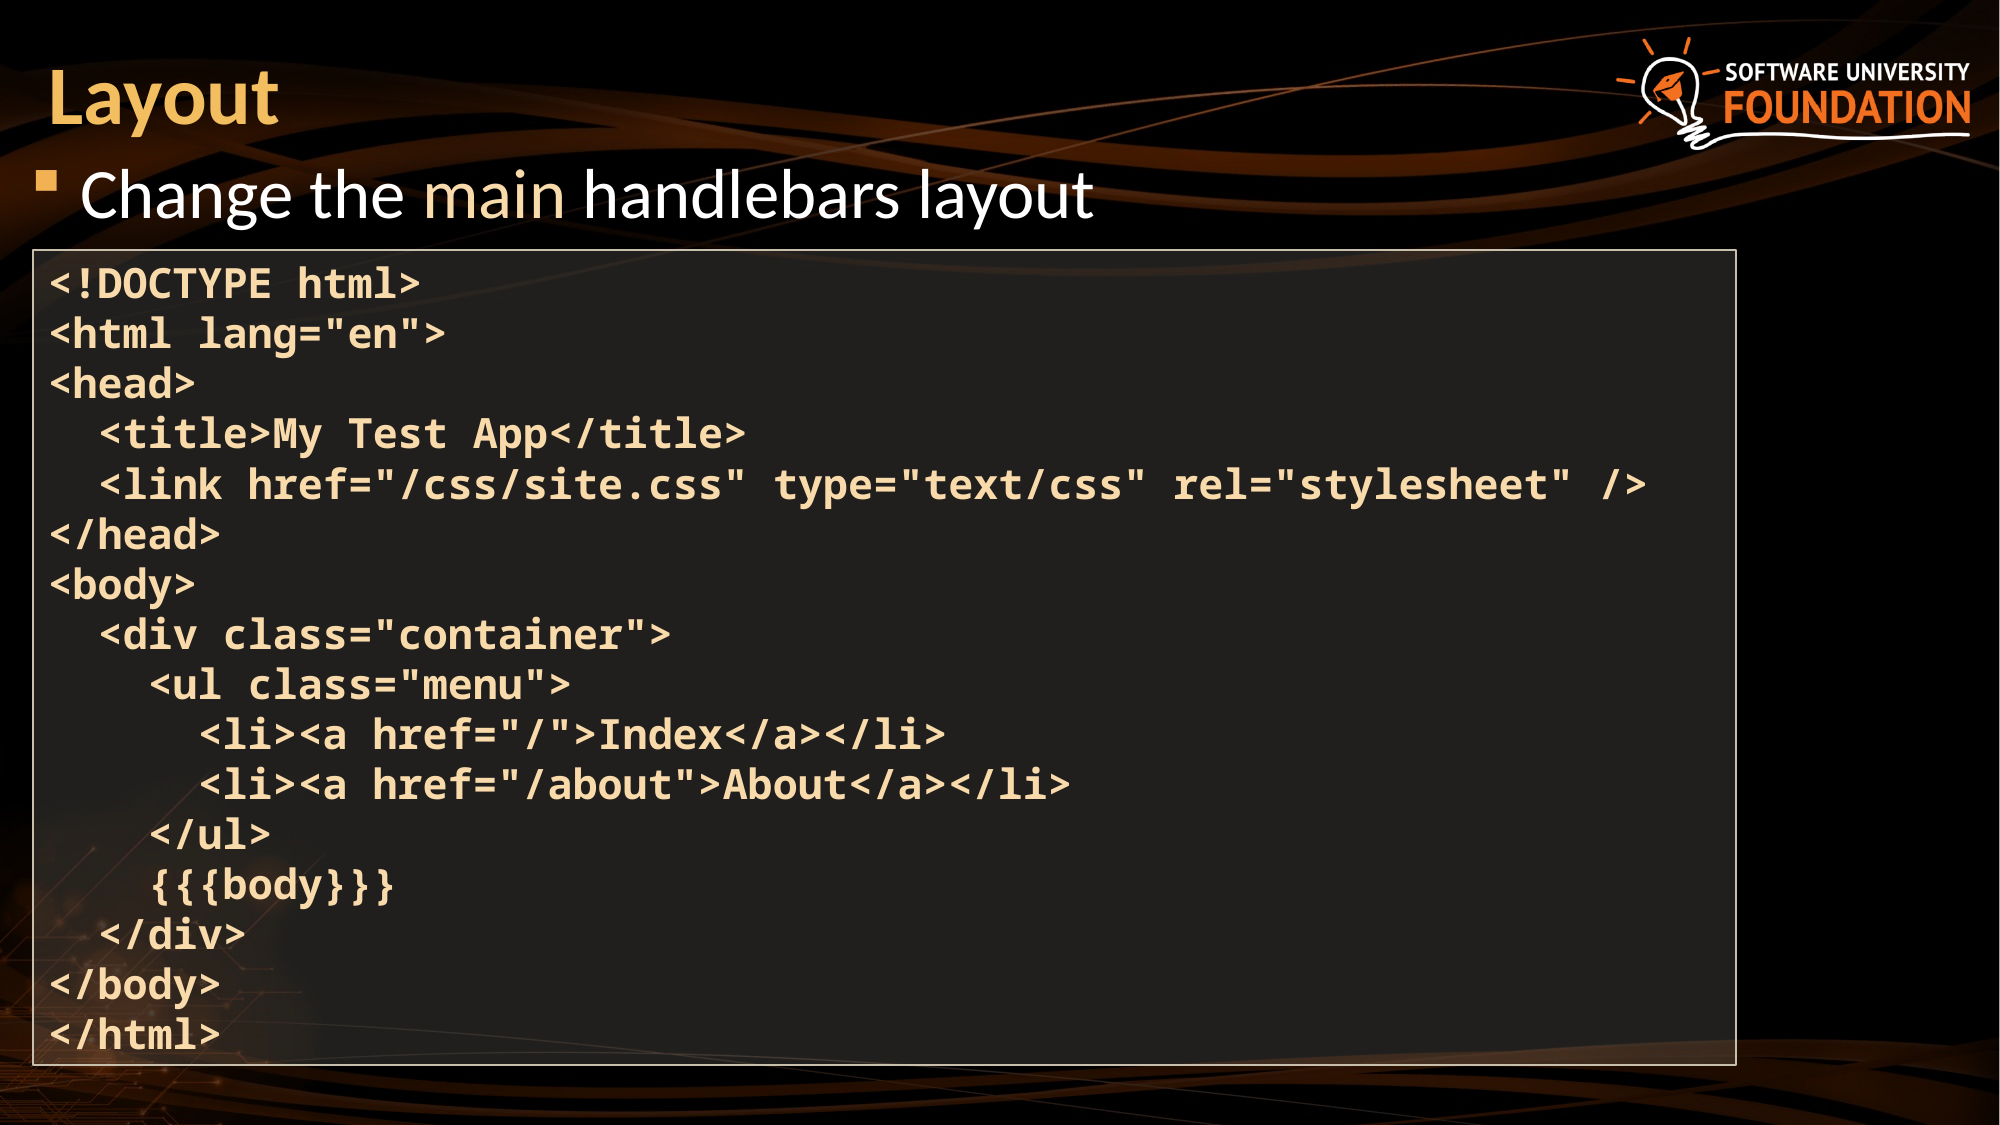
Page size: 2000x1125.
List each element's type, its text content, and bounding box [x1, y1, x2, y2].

list Change the main handlebars layout [12, 137, 1438, 1125]
picture [0, 0, 2000, 1125]
title Layout [30, 6, 1602, 189]
text_box <!DOCTYPE html> <html lang="en"> <head> <title>My Test App</title> <link href="/css/site.css" type="text/css" rel="stylesheet" /> </head> <body> <div class="container"> <ul class="menu"> <li><a href="/">Index</a></li> <li><a href="/about">About</a></li> </ul> {{{body}}} </div> </body> </html> [32, 249, 1737, 1065]
